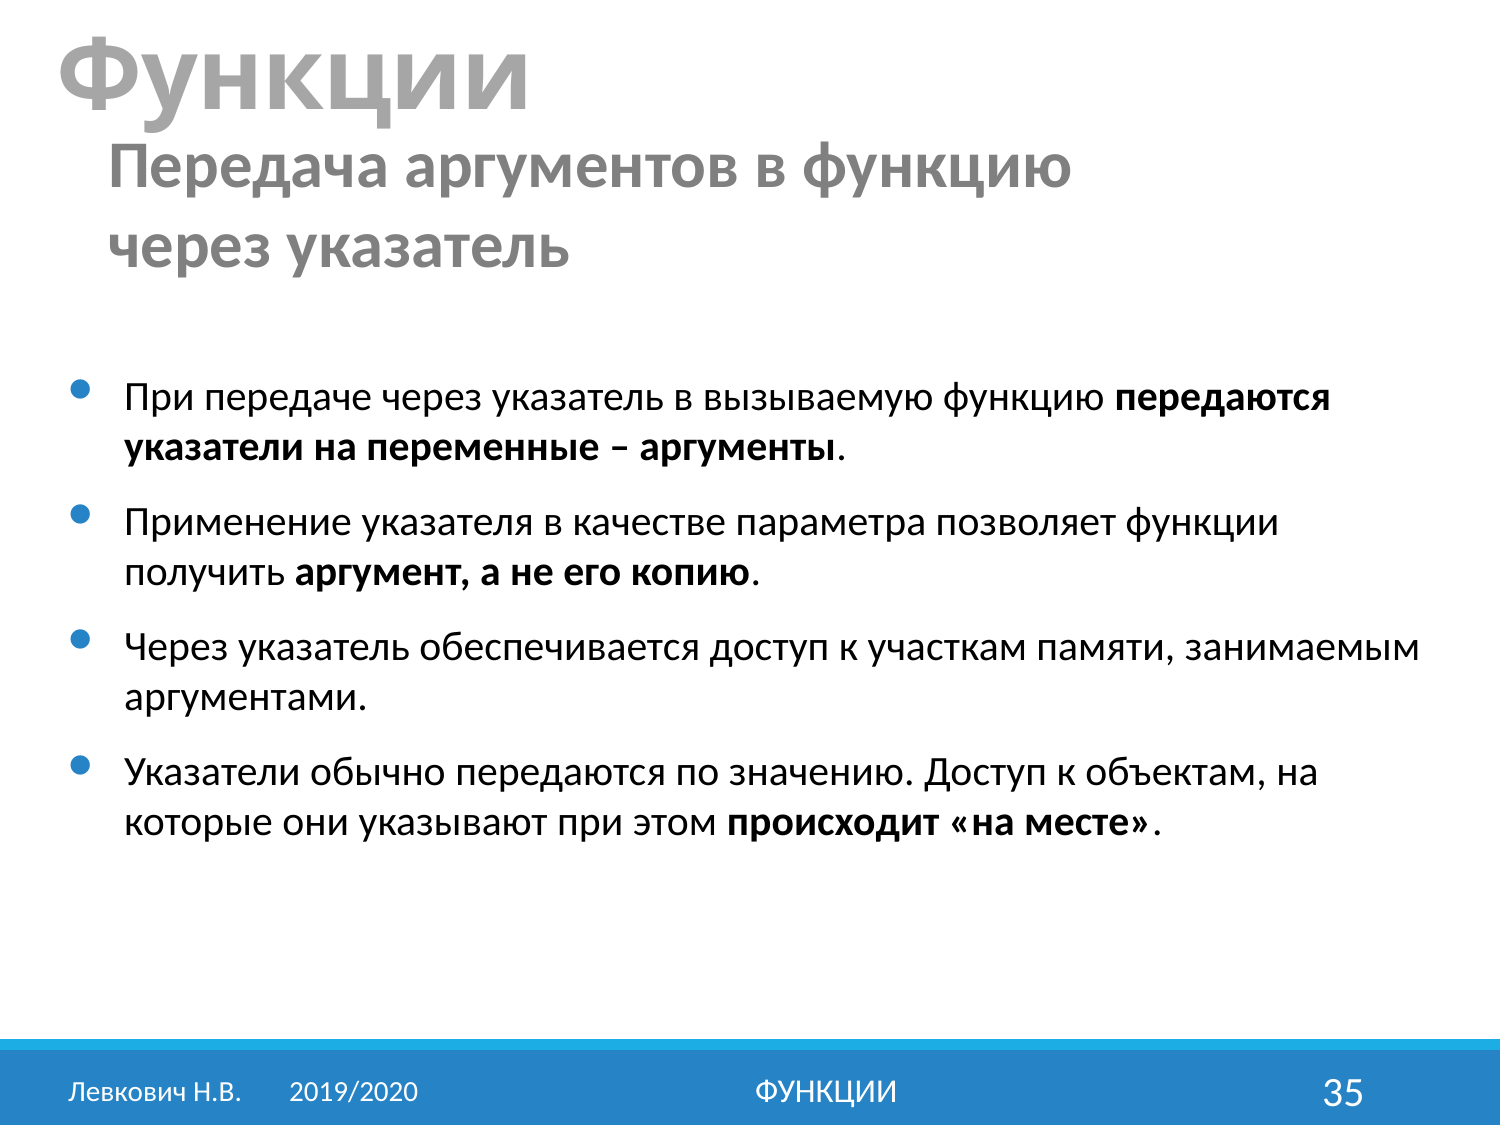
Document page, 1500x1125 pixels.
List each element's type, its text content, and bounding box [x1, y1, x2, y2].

text_box Передача аргументов в функцию через указатель [93, 138, 1089, 289]
footer Функции [453, 1059, 1199, 1120]
slide_number Левкович Н.В. 2019/2020 [47, 1059, 440, 1120]
text_box При передаче через указатель в вызываемую функцию передаются указатели на переменные – аргументы. Применение указателя в качестве параметра позволяет функции получить аргумент, а не его копию. Через указатель обеспечивается доступ к участкам памяти, занимаемым аргументами. Указатели обычно передаются по значению. Доступ к объектам, на которые они указывают при этом происходит «на месте». [53, 361, 1447, 852]
slide_number 35 [1218, 1059, 1380, 1120]
text_box Функции [41, 0, 1279, 138]
